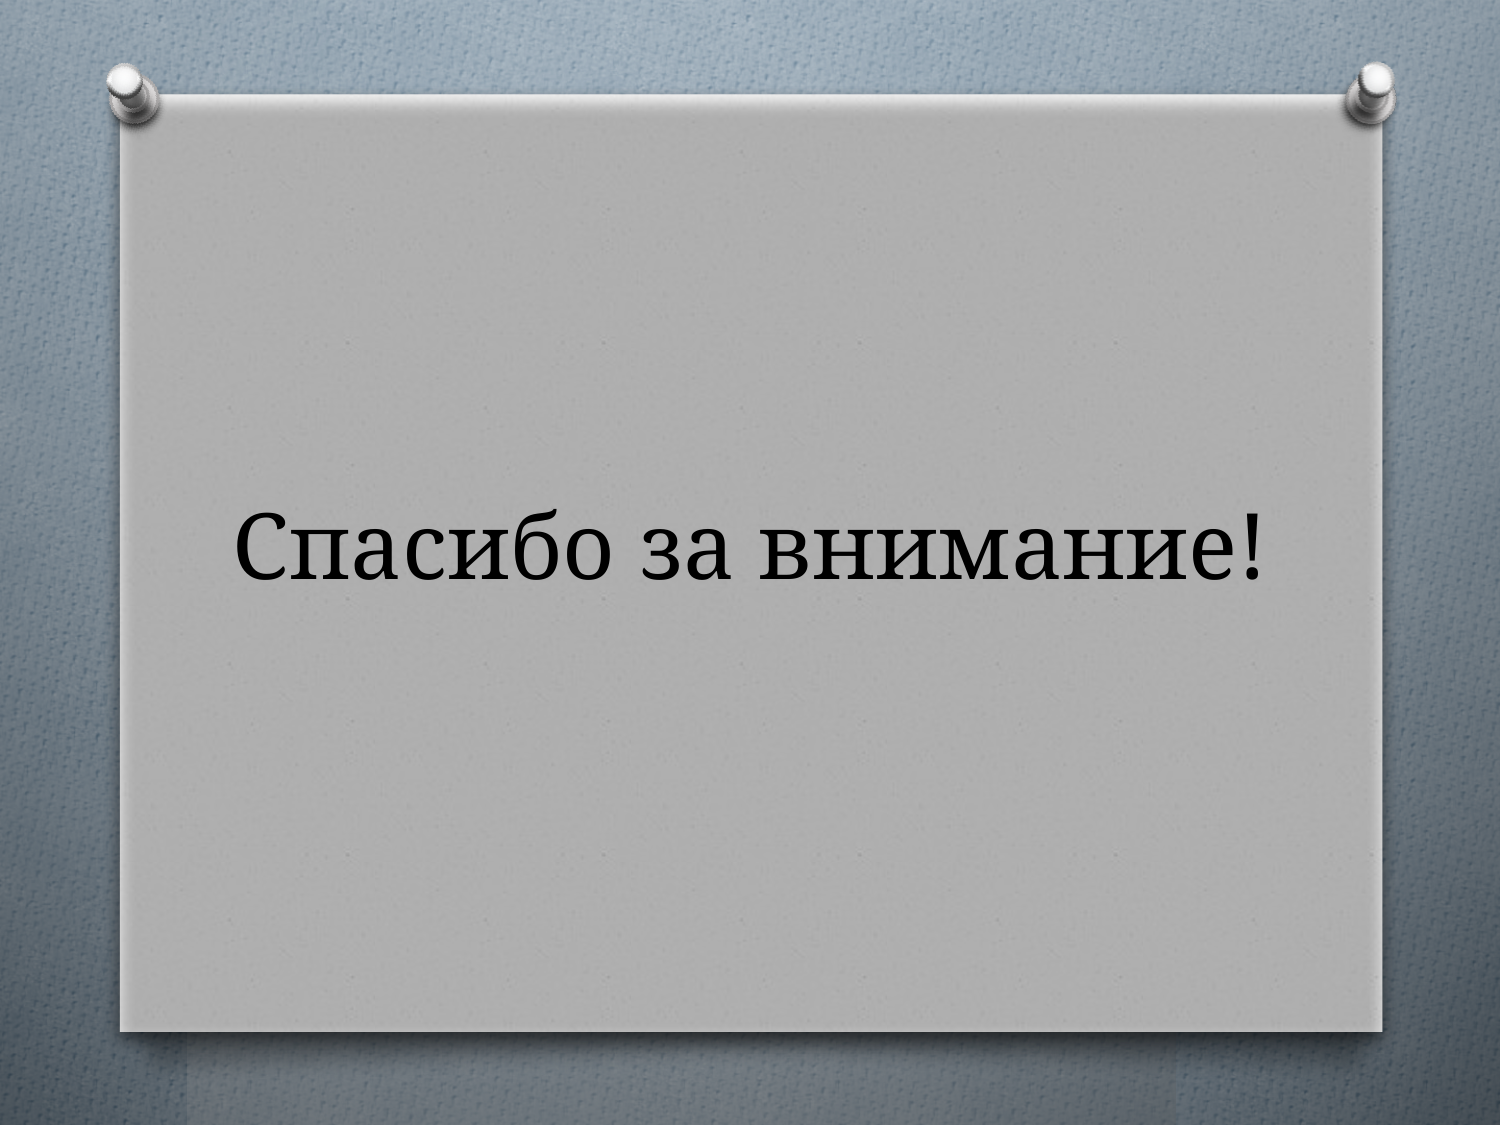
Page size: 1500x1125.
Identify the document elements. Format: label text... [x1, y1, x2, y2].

title Спасибо за внимание! [179, 134, 1323, 953]
picture [75, 29, 198, 153]
picture [1317, 35, 1439, 156]
